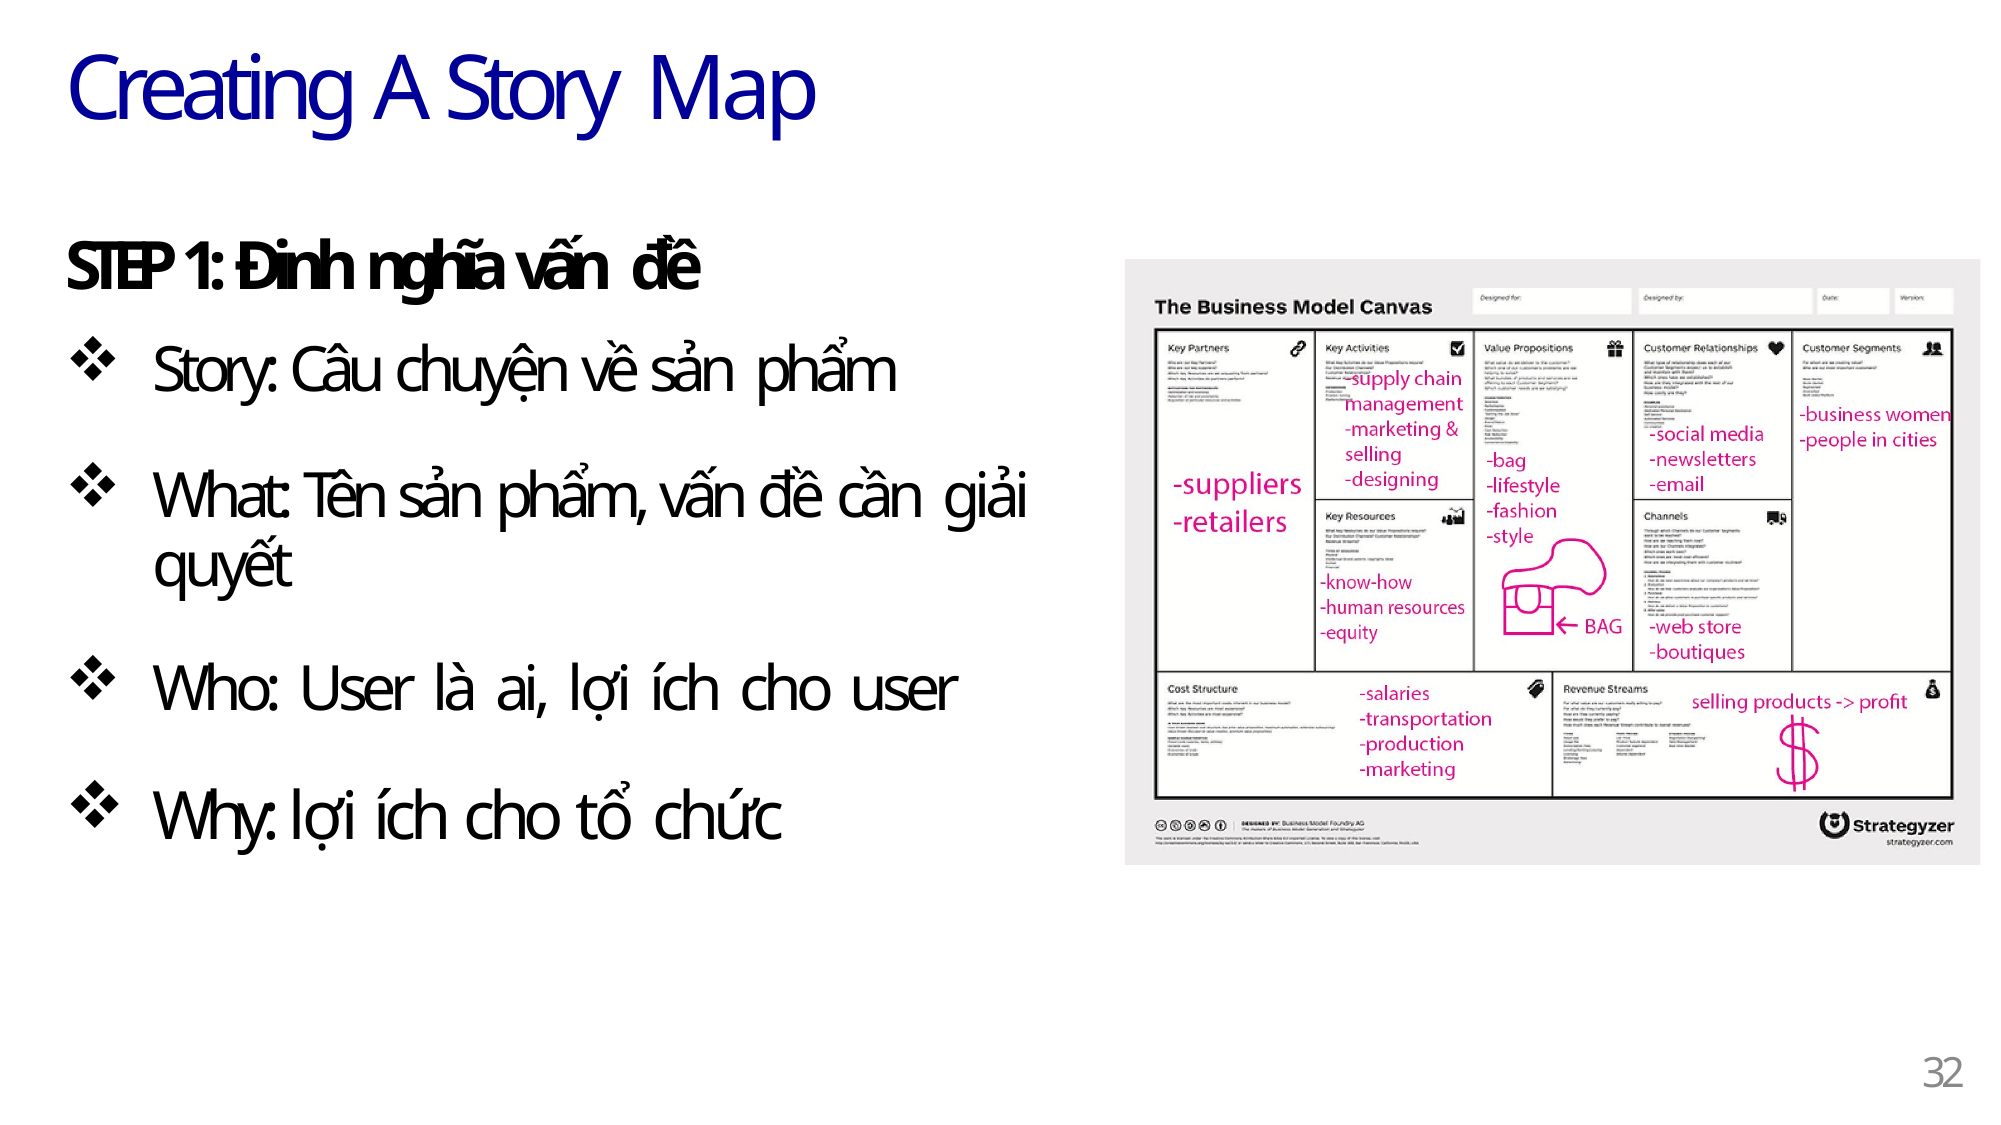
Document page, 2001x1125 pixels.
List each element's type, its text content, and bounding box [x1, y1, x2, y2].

title Creating A Story Map [62, 27, 850, 192]
text_box STEP 1: Đinh nghĩa vấn đề Story: Câu chuyện về sản phẩm What: Tên sản phẩm, vấn đề cần giải quyết Who: User là ai, lợi ích cho user Why: lợi ích cho tổ chức [62, 192, 1079, 853]
slide_number 15 [1916, 1045, 1972, 1125]
text_box [1124, 259, 1981, 865]
